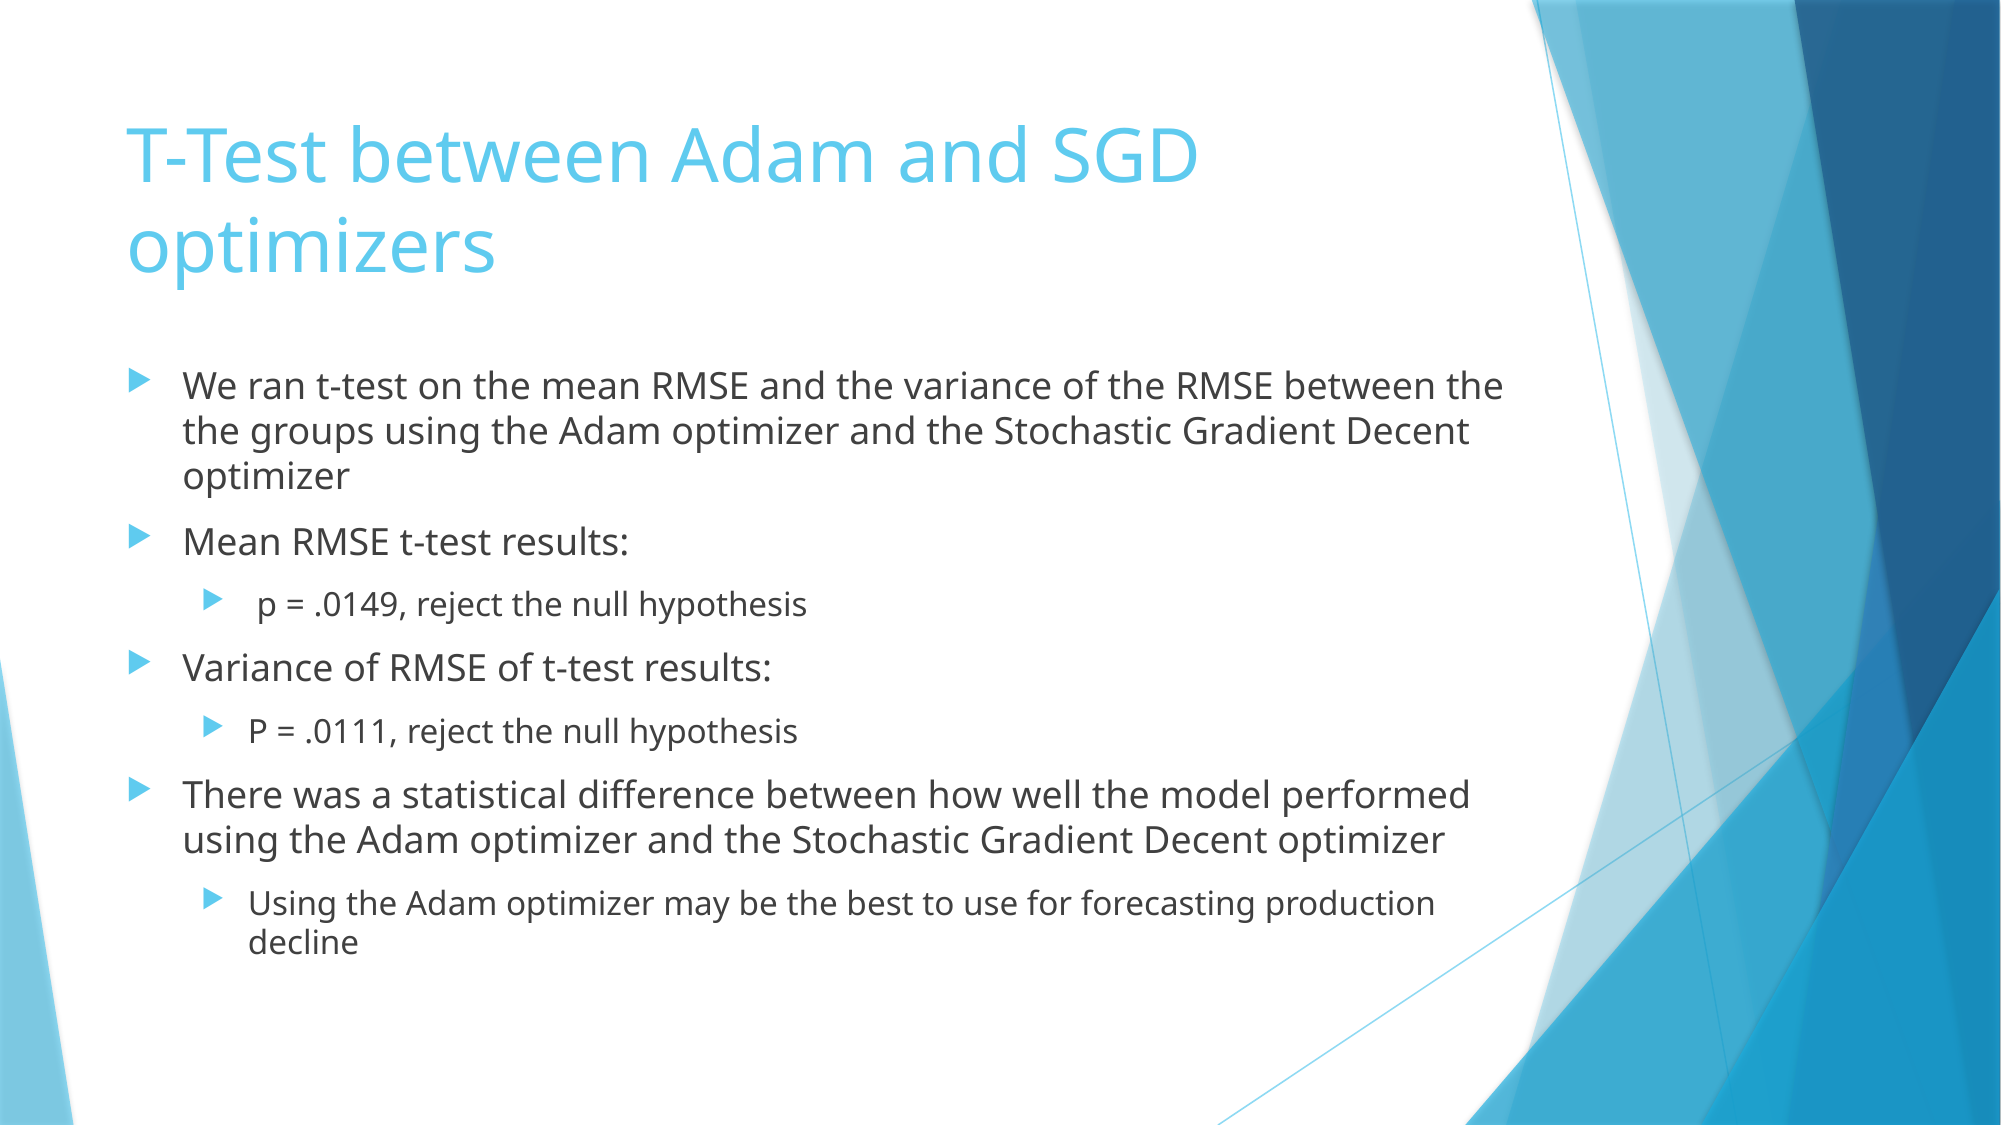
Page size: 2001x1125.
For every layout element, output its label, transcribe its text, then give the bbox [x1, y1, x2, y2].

list We ran t-test on the mean RMSE and the variance of the RMSE between the the groups using the Adam optimizer and the Stochastic Gradient Decent optimizer Mean RMSE t-test results: p = .0149, reject the null hypothesis Variance of RMSE of t-test results: P = .0111, reject the null hypothesis There was a statistical difference between how well the model performed using the Adam optimizer and the Stochastic Gradient Decent optimizer Using the Adam optimizer may be the best to use for forecasting production decline [111, 354, 1522, 992]
title T-Test between Adam and SGD optimizers [111, 99, 1522, 317]
